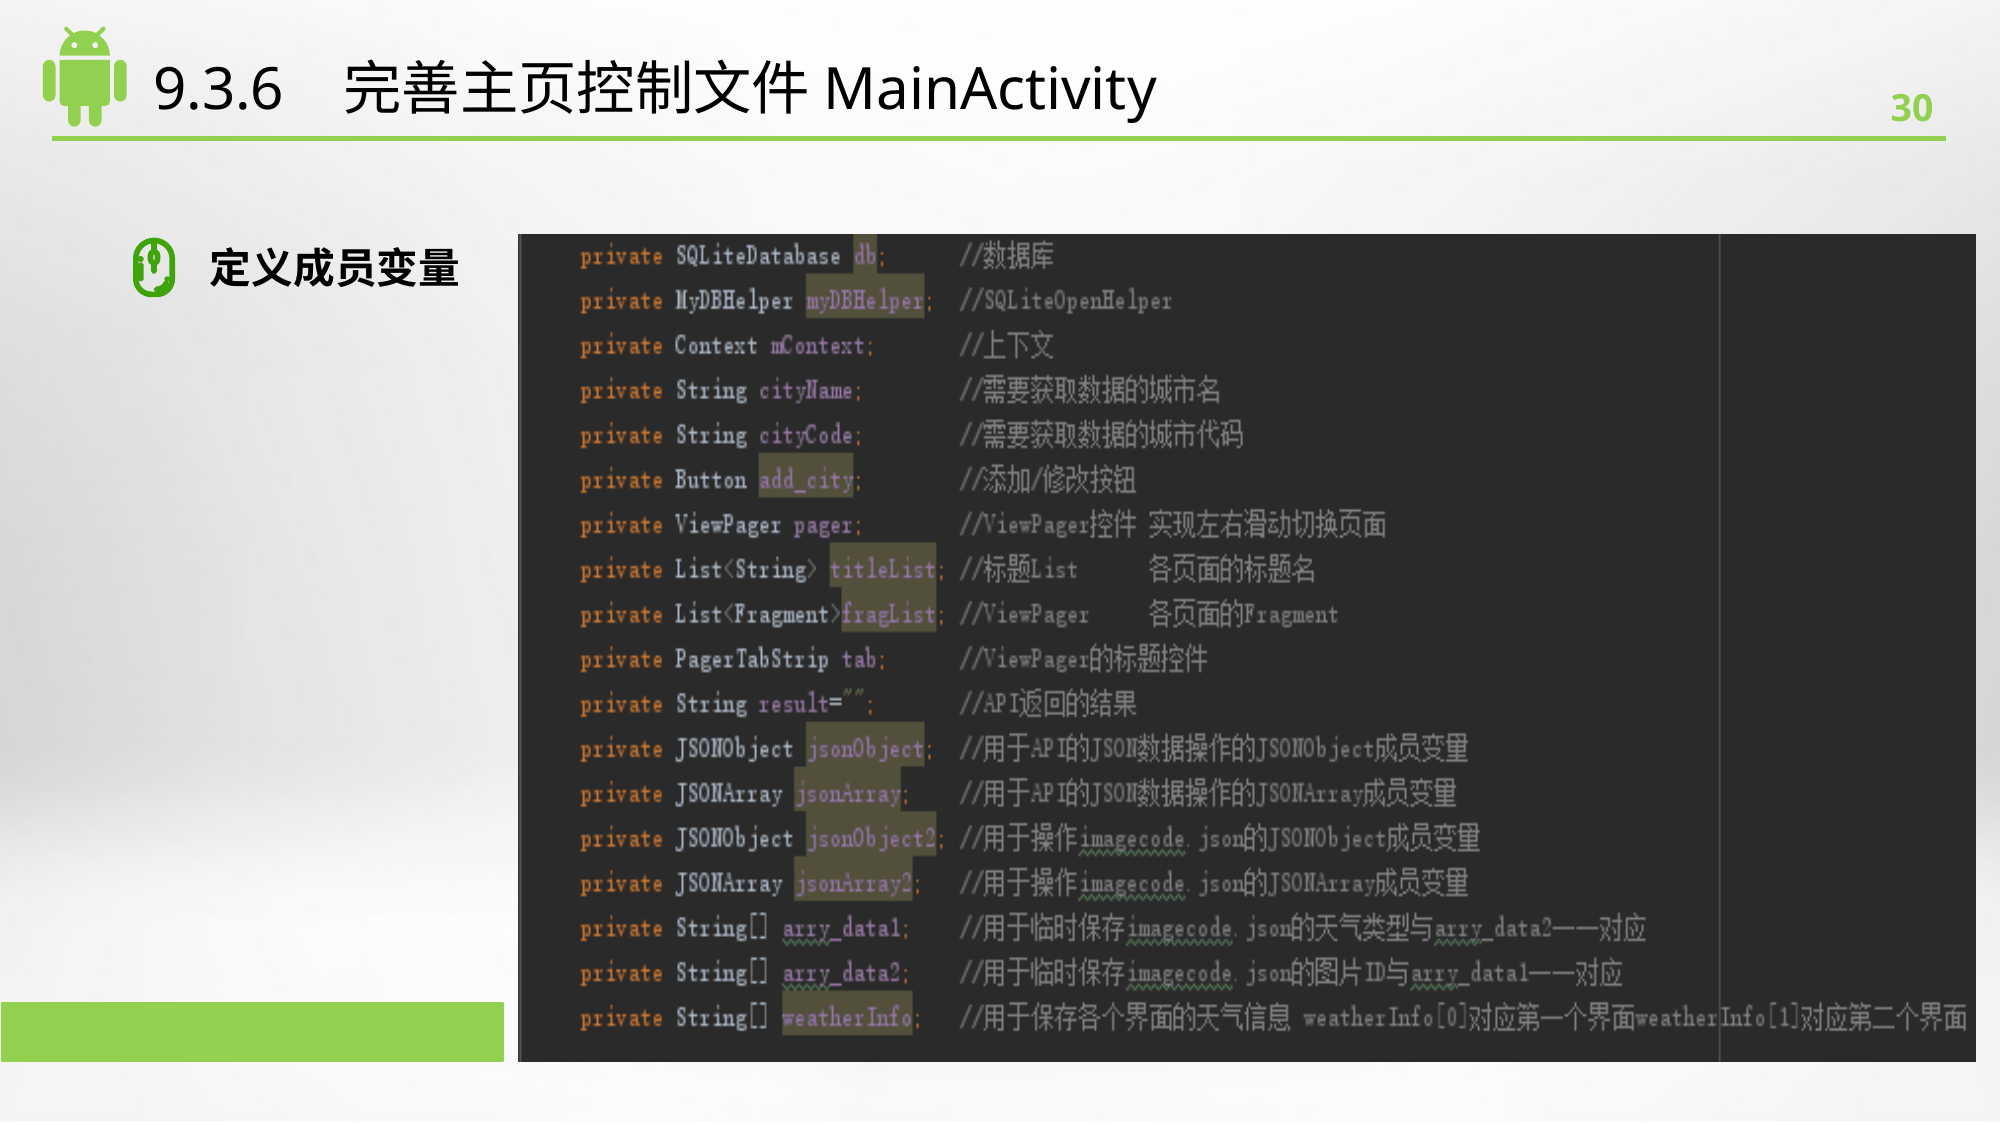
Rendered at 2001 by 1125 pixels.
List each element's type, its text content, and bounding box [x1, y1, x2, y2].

title 9.3.6 完善主页控制文件MainActivity [138, 46, 1833, 135]
picture [0, 0, 2000, 1125]
text_box [2, 1002, 504, 1062]
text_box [134, 234, 477, 301]
